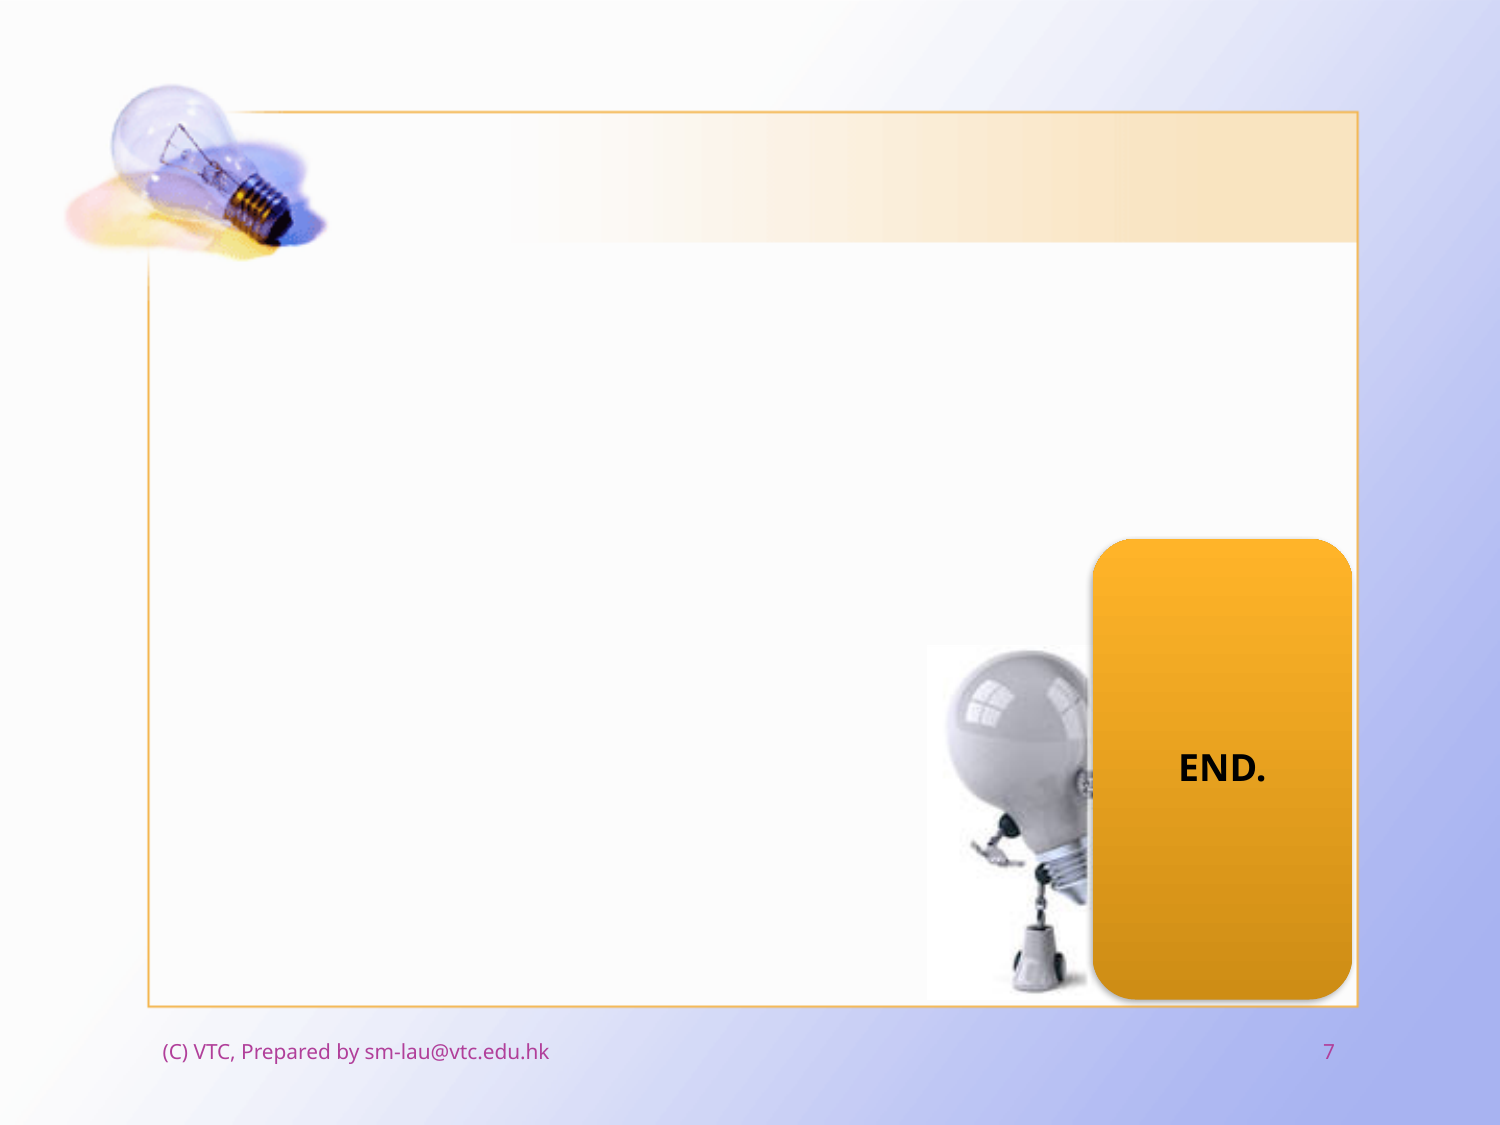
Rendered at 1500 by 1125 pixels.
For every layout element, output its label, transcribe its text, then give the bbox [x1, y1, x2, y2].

picture [0, 0, 1500, 1125]
slide_number 7 [1237, 1024, 1351, 1076]
footer (C) VTC, Prepared by sm-lau@vtc.edu.hk [147, 1024, 1226, 1076]
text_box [1092, 538, 1353, 1000]
